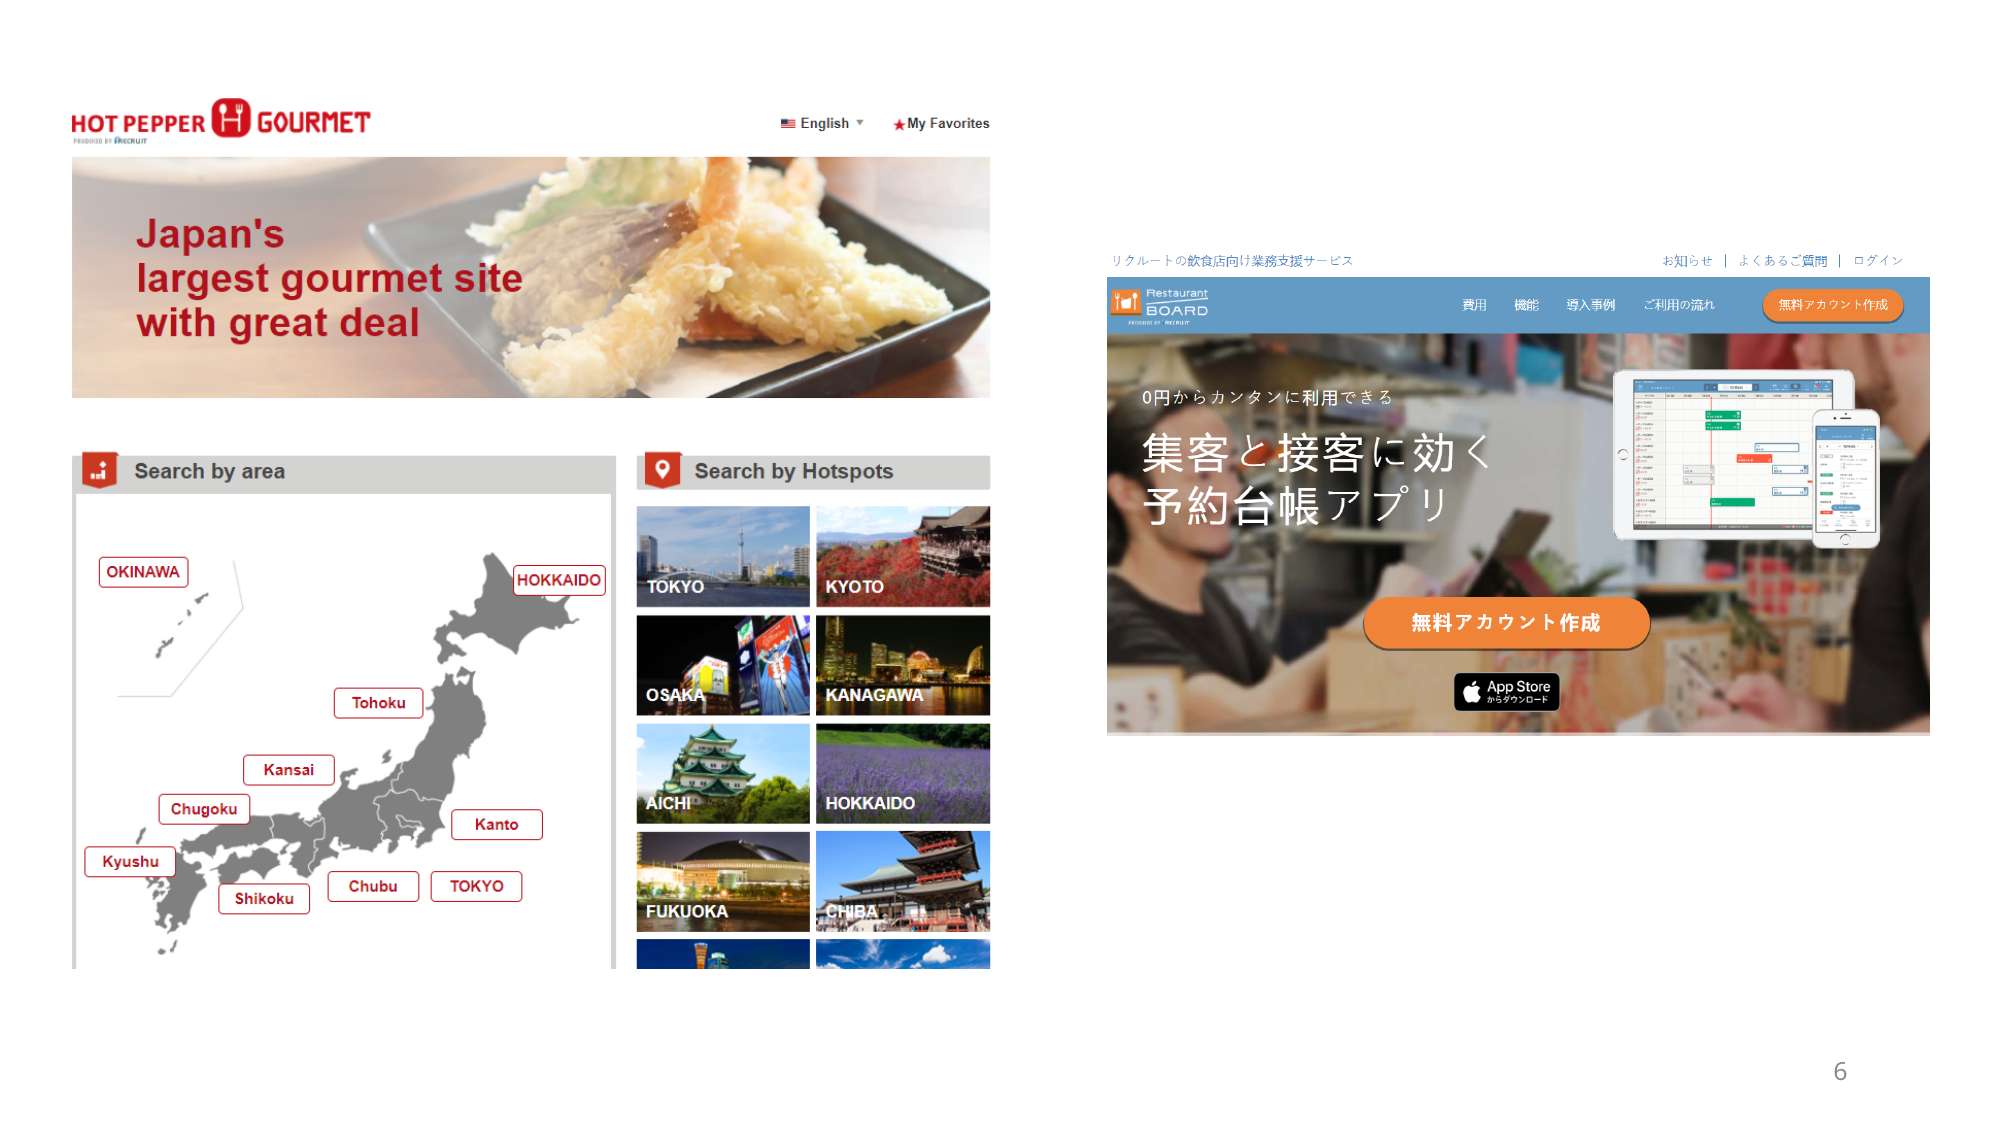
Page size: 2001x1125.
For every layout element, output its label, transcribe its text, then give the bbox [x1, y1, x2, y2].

picture [70, 94, 1016, 969]
slide_number 6 [1412, 1042, 1863, 1103]
picture [1107, 246, 1930, 736]
